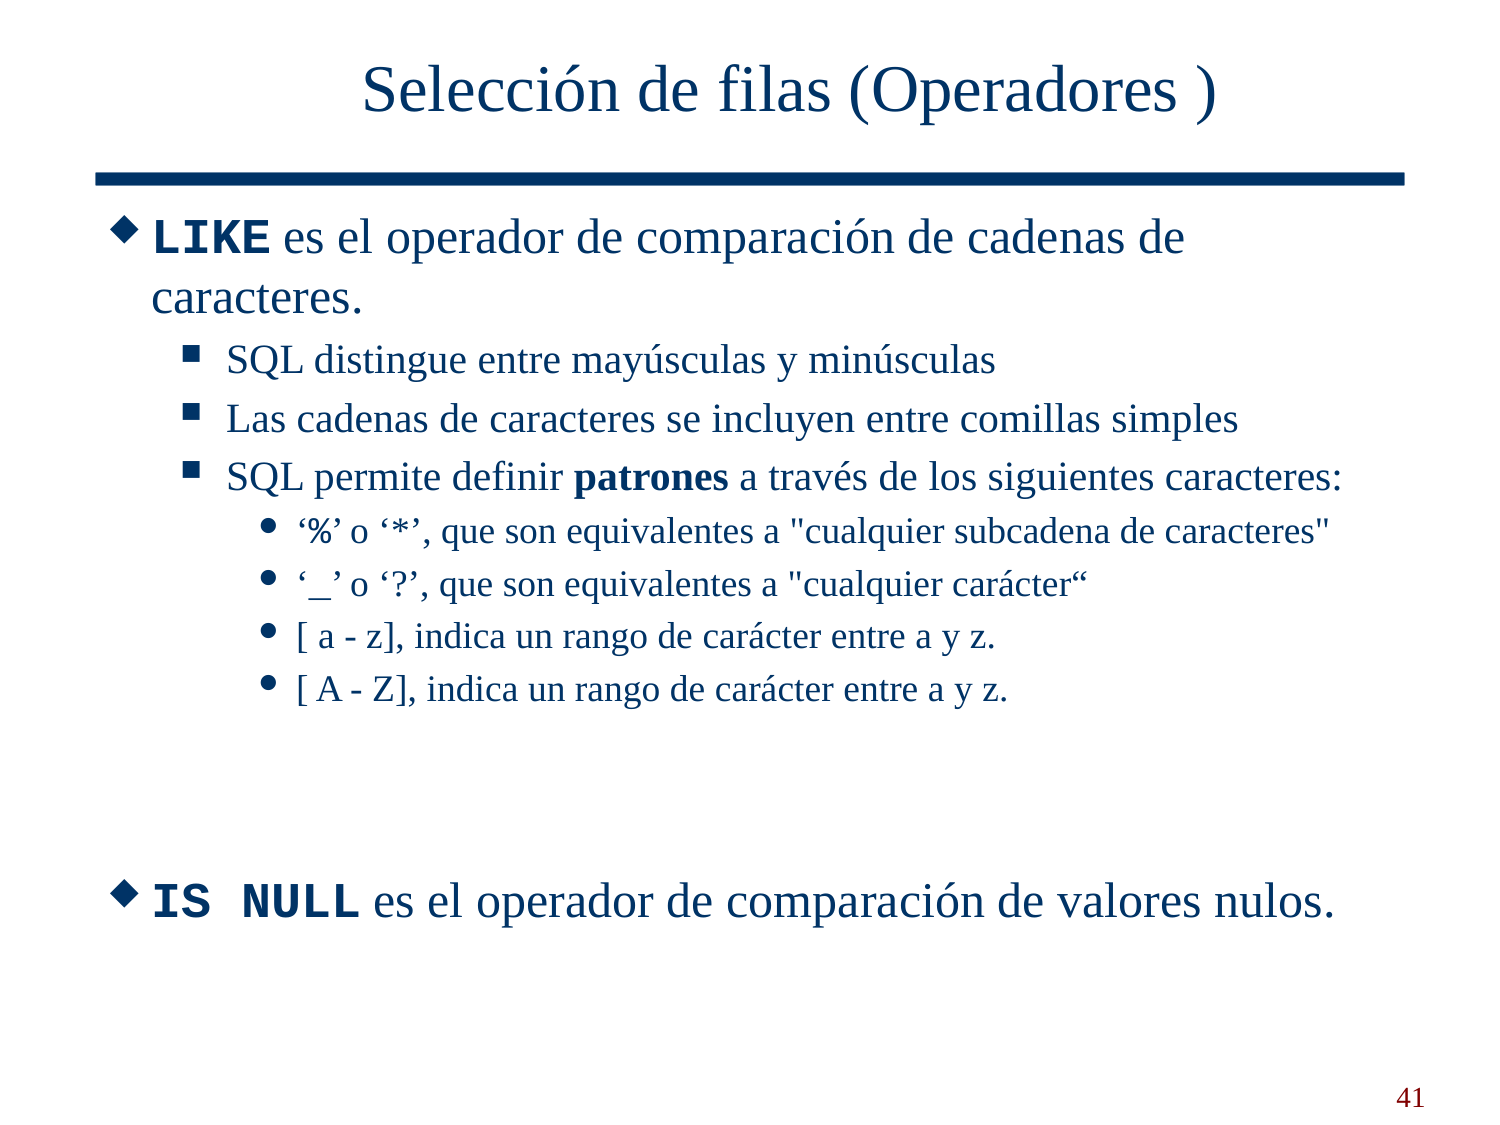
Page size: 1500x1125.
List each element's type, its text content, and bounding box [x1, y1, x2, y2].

slide_number 41 [1080, 1045, 1442, 1122]
title Selección de filas (Operadores ) [184, 20, 1397, 161]
list LIKE es el operador de comparación de cadenas de caracteres. SQL distingue entre mayúsculas y minúsculas Las cadenas de caracteres se incluyen entre comillas simples SQL permite definir patrones a través de los siguientes caracteres: ‘%’ o ‘*’, que son equivalentes a "cualquier subcadena de caracteres" ‘_’ o ‘?’, que son equivalentes a "cualquier carácter“ [ a - z], indica un rango de carácter entre a y z. [ A - Z], indica un rango de carácter entre a y z. IS NULL es el operador de comparación de valores nulos. [92, 196, 1398, 1000]
